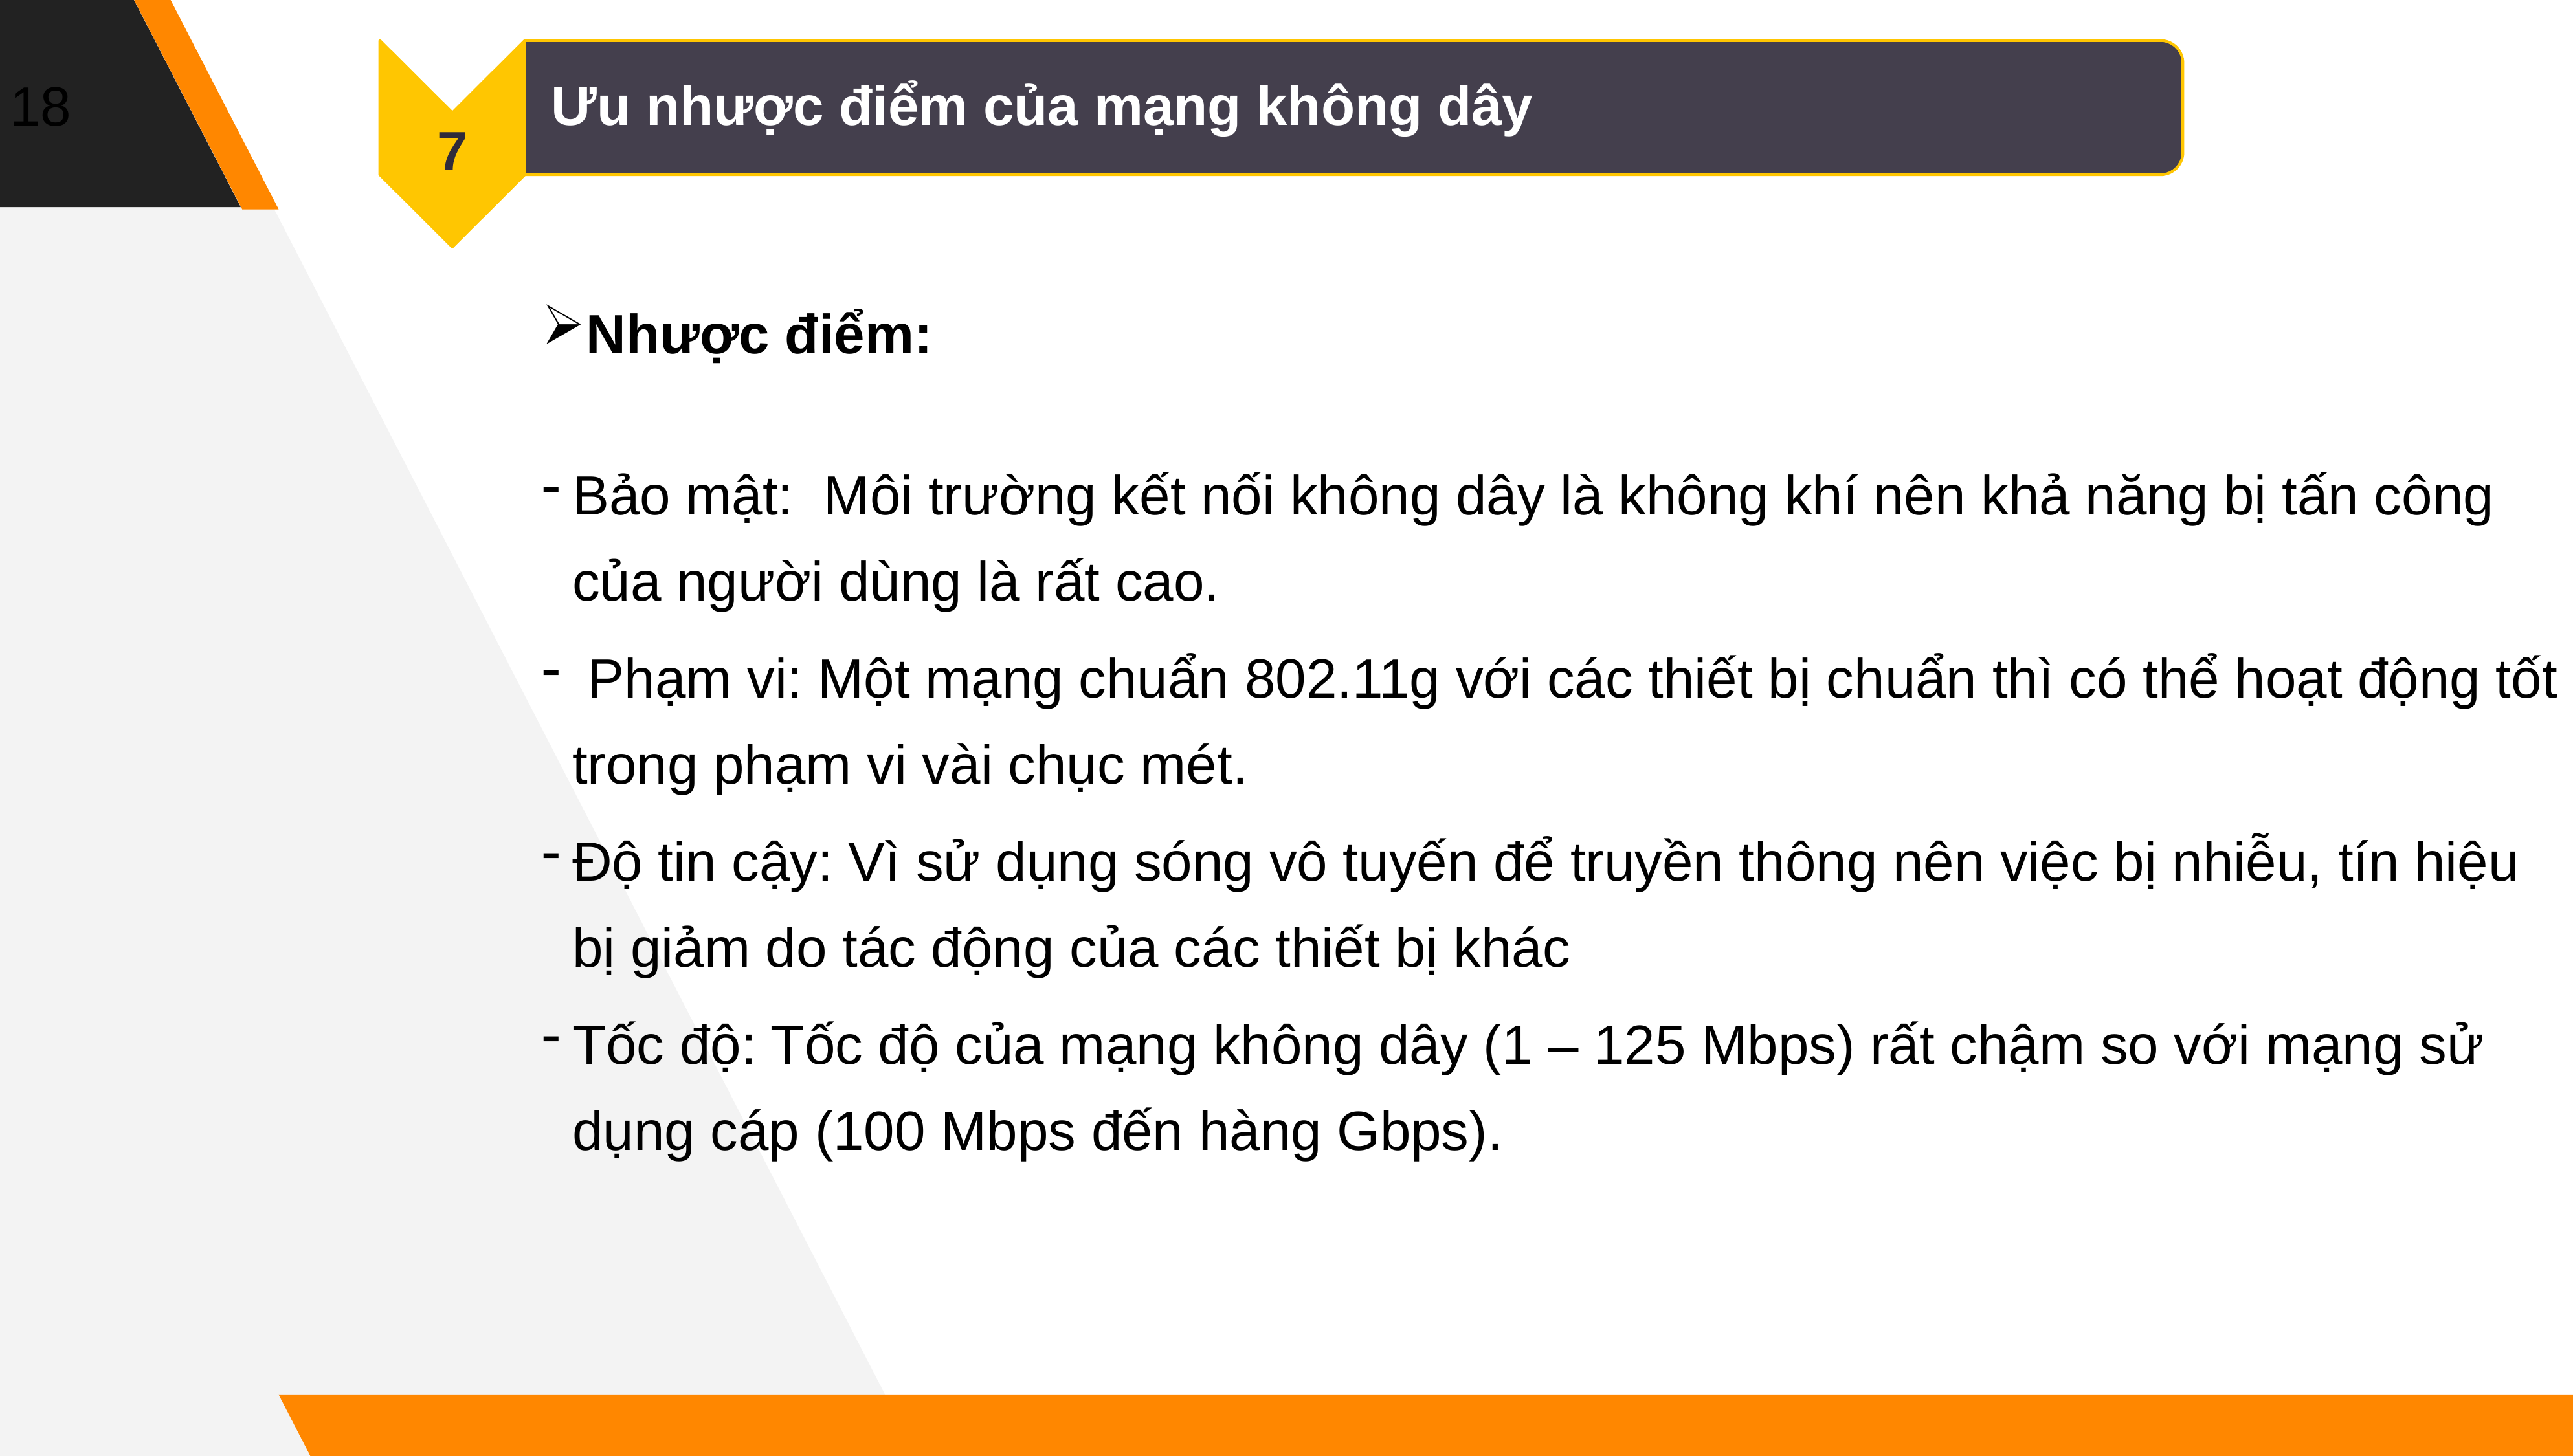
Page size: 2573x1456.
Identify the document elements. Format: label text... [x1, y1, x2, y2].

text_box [379, 40, 2183, 247]
text_box Bảo mật: Môi trường kết nối không dây là không khí nên khả năng bị tấn công của người dùng là rất cao. Phạm vi: Một mạng chuẩn 802.11g với các thiết bị chuẩn thì có thể hoạt động tốt trong phạm vi vài chục mét. Độ tin cậy: Vì sử dụng sóng vô tuyến để truyền thông nên việc bị nhiễu, tín hiệu bị giảm do tác động của các thiết bị khác Tốc độ: Tốc độ của mạng không dây (1 – 125 Mbps) rất chậm so với mạng sử dụng cáp (100 Mbps đến hàng Gbps). [532, 434, 2573, 1166]
text_box Nhược điểm: [532, 293, 1105, 370]
slide_number 18 [0, 0, 168, 208]
